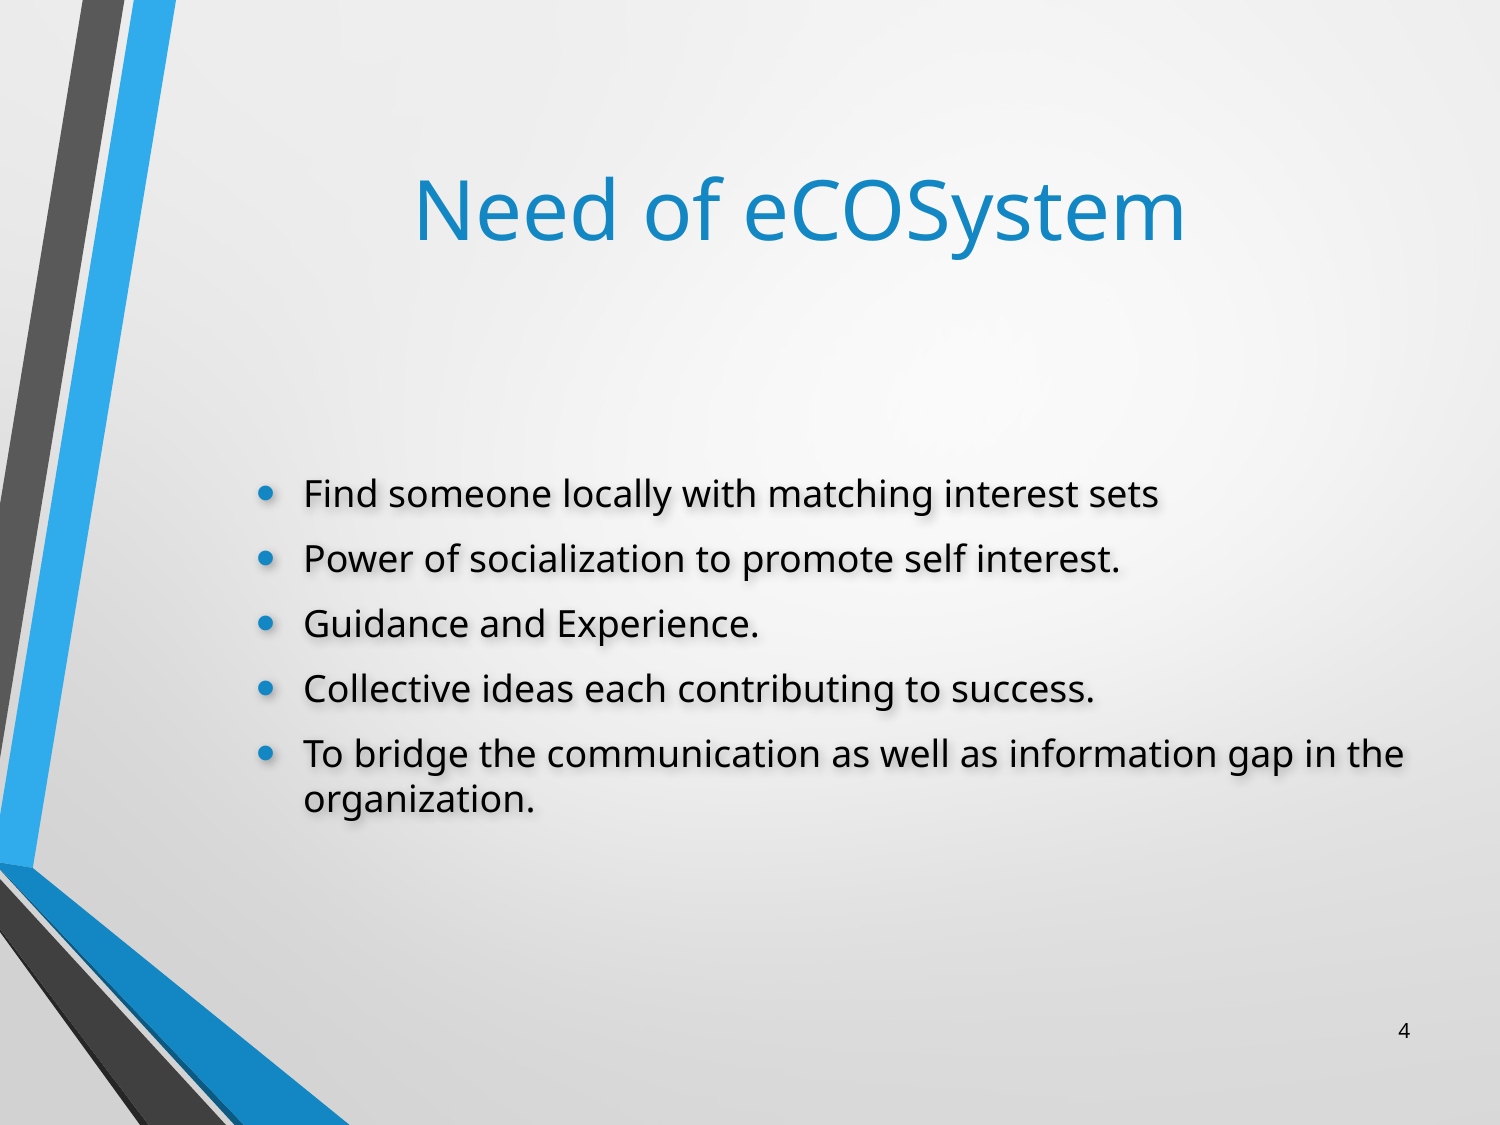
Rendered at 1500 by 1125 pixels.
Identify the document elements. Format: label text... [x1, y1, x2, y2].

title Need of eCOSystem [168, 132, 1433, 382]
slide_number 4 [1354, 1001, 1425, 1062]
list Find someone locally with matching interest sets Power of socialization to promote self interest. Guidance and Experience. Collective ideas each contributing to success. To bridge the communication as well as information gap in the organization. [241, 381, 1437, 844]
